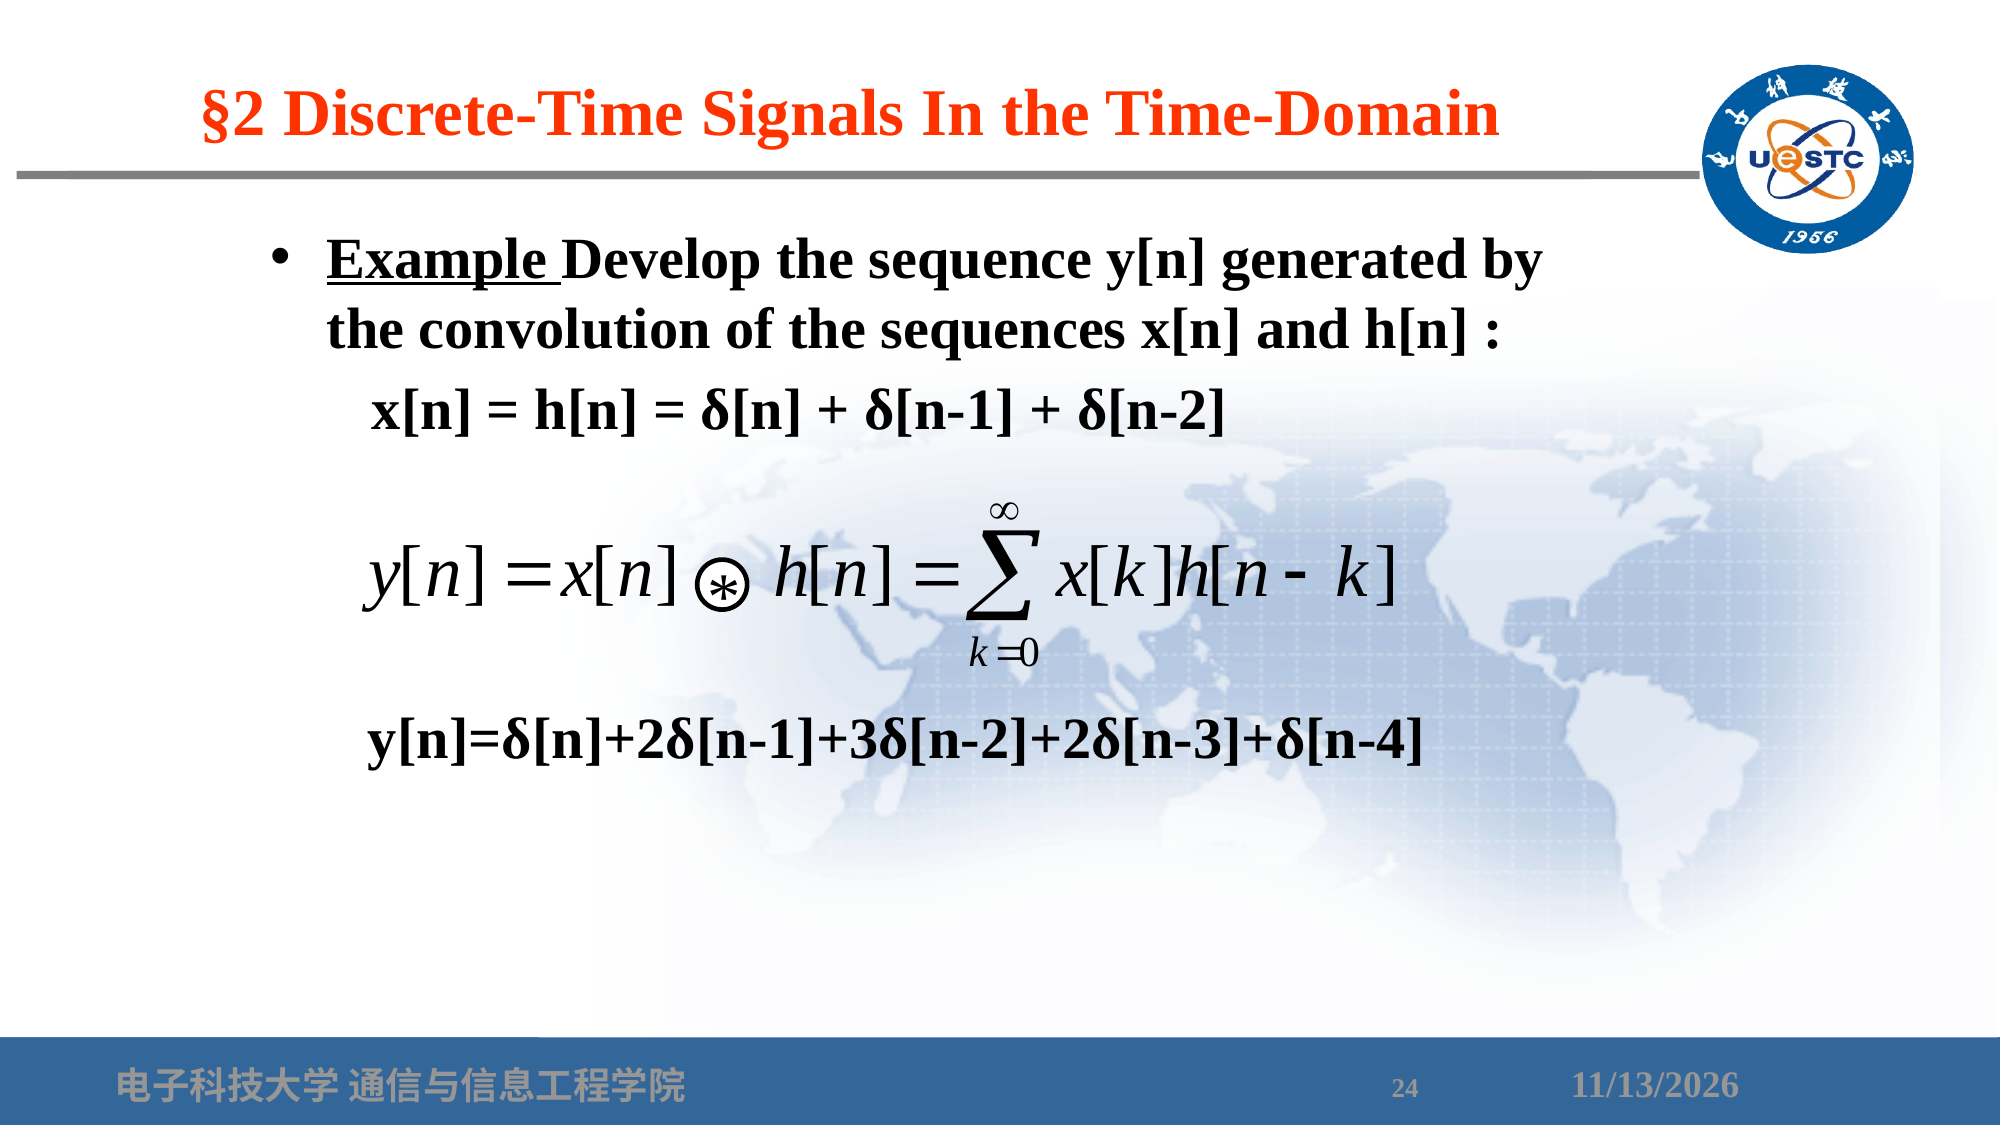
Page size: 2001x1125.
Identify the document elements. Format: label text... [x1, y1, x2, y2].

text_box y[n]=δ[n]+2δ[n-1]+3δ[n-2]+2δ[n-3]+δ[n-4] [353, 692, 1591, 778]
picture [483, 287, 1997, 1037]
text_box §2 Discrete-Time Signals In the Time-Domain [184, 61, 1648, 157]
picture [1679, 56, 1968, 263]
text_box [349, 473, 1407, 682]
text_box Example Develop the sequence y[n] generated by the convolution of the sequences x[n] and h[n] : x[n] = h[n] = δ[n] + δ[n-1] + δ[n-2] [255, 212, 1648, 492]
